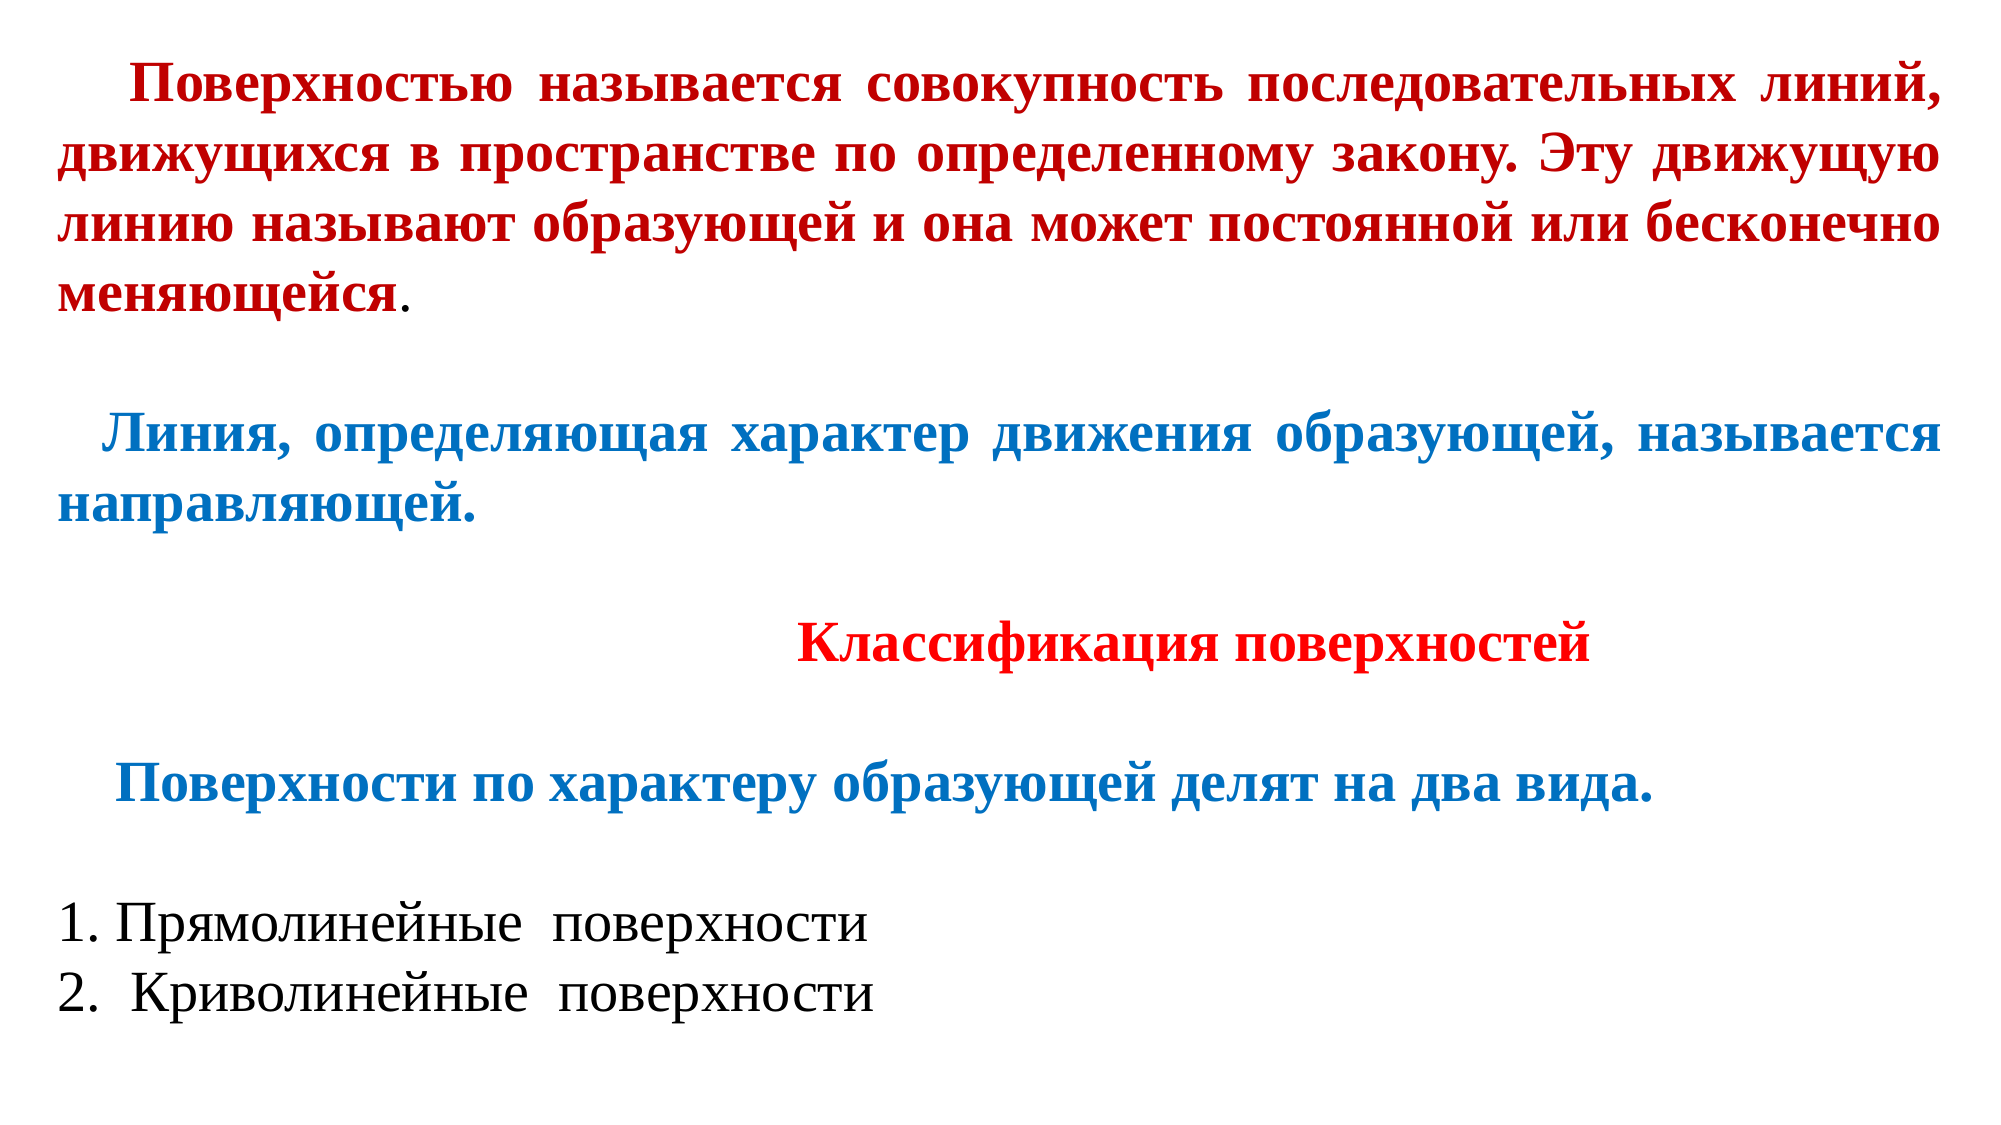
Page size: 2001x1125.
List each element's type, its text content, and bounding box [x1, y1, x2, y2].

text_box Поверхностью называется совокупность последовательных линий, движущихся в пространстве по определенному закону. Эту движущую линию называют образующей и она может постоянной или бесконечно меняющейся. Линия, определяющая характер движения образующей, называется направляющей. Классификация поверхностей Поверхности по характеру образующей делят на два вида. 1. Прямолинейные поверхности 2. Криволинейные поверхности [42, 35, 1957, 1125]
